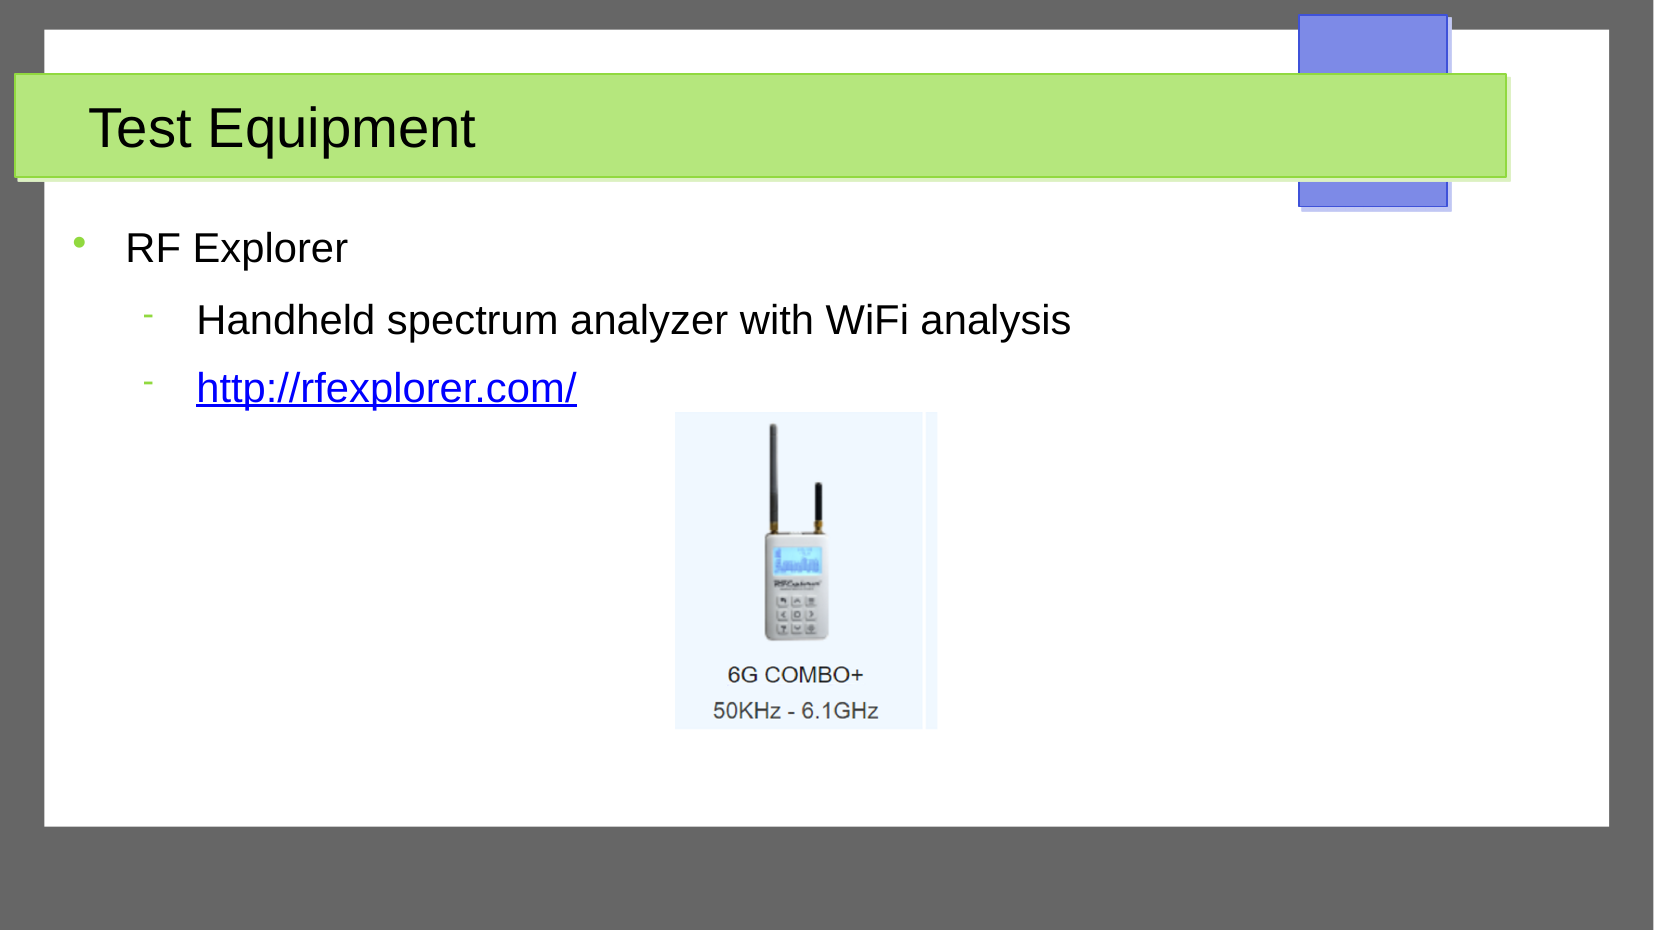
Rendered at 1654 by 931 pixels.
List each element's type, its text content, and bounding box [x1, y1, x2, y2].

text_box Test Equipment [88, 73, 1506, 178]
text_box RF Explorer Handheld spectrum analyzer with WiFi analysis http://rfexplorer.com/ [54, 220, 1531, 812]
picture [674, 412, 938, 751]
